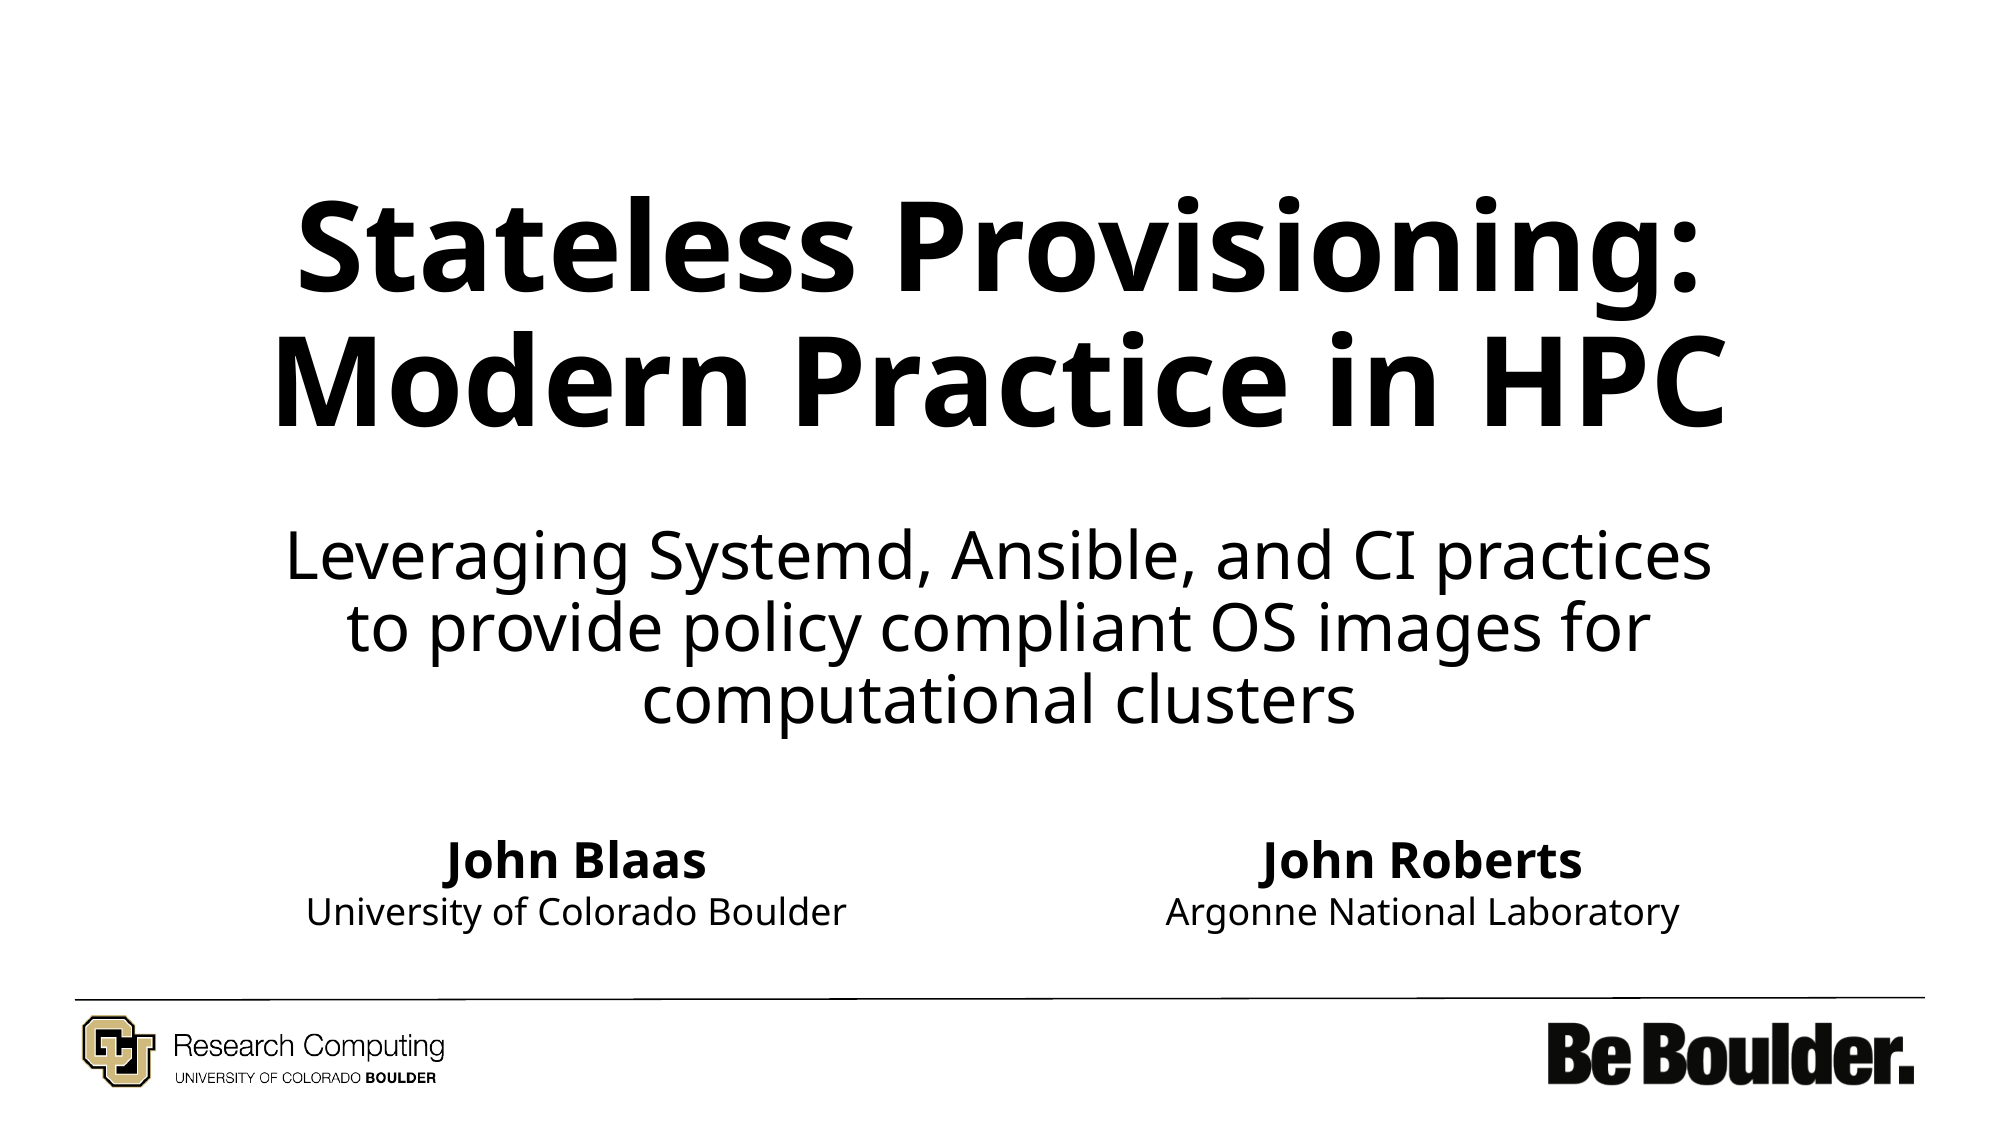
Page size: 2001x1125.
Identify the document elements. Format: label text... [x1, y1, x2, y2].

picture [81, 1015, 444, 1088]
text_box John Roberts Argonne National Laboratory [1096, 813, 1750, 996]
subtitle Leveraging Systemd, Ansible, and CI practices to provide policy compliant OS images for computational clusters [249, 514, 1750, 760]
title Stateless Provisioning: Modern Practice in HPC [249, 126, 1750, 462]
text_box John Blaas University of Colorado Boulder [249, 813, 904, 996]
picture [1524, 1015, 1938, 1088]
